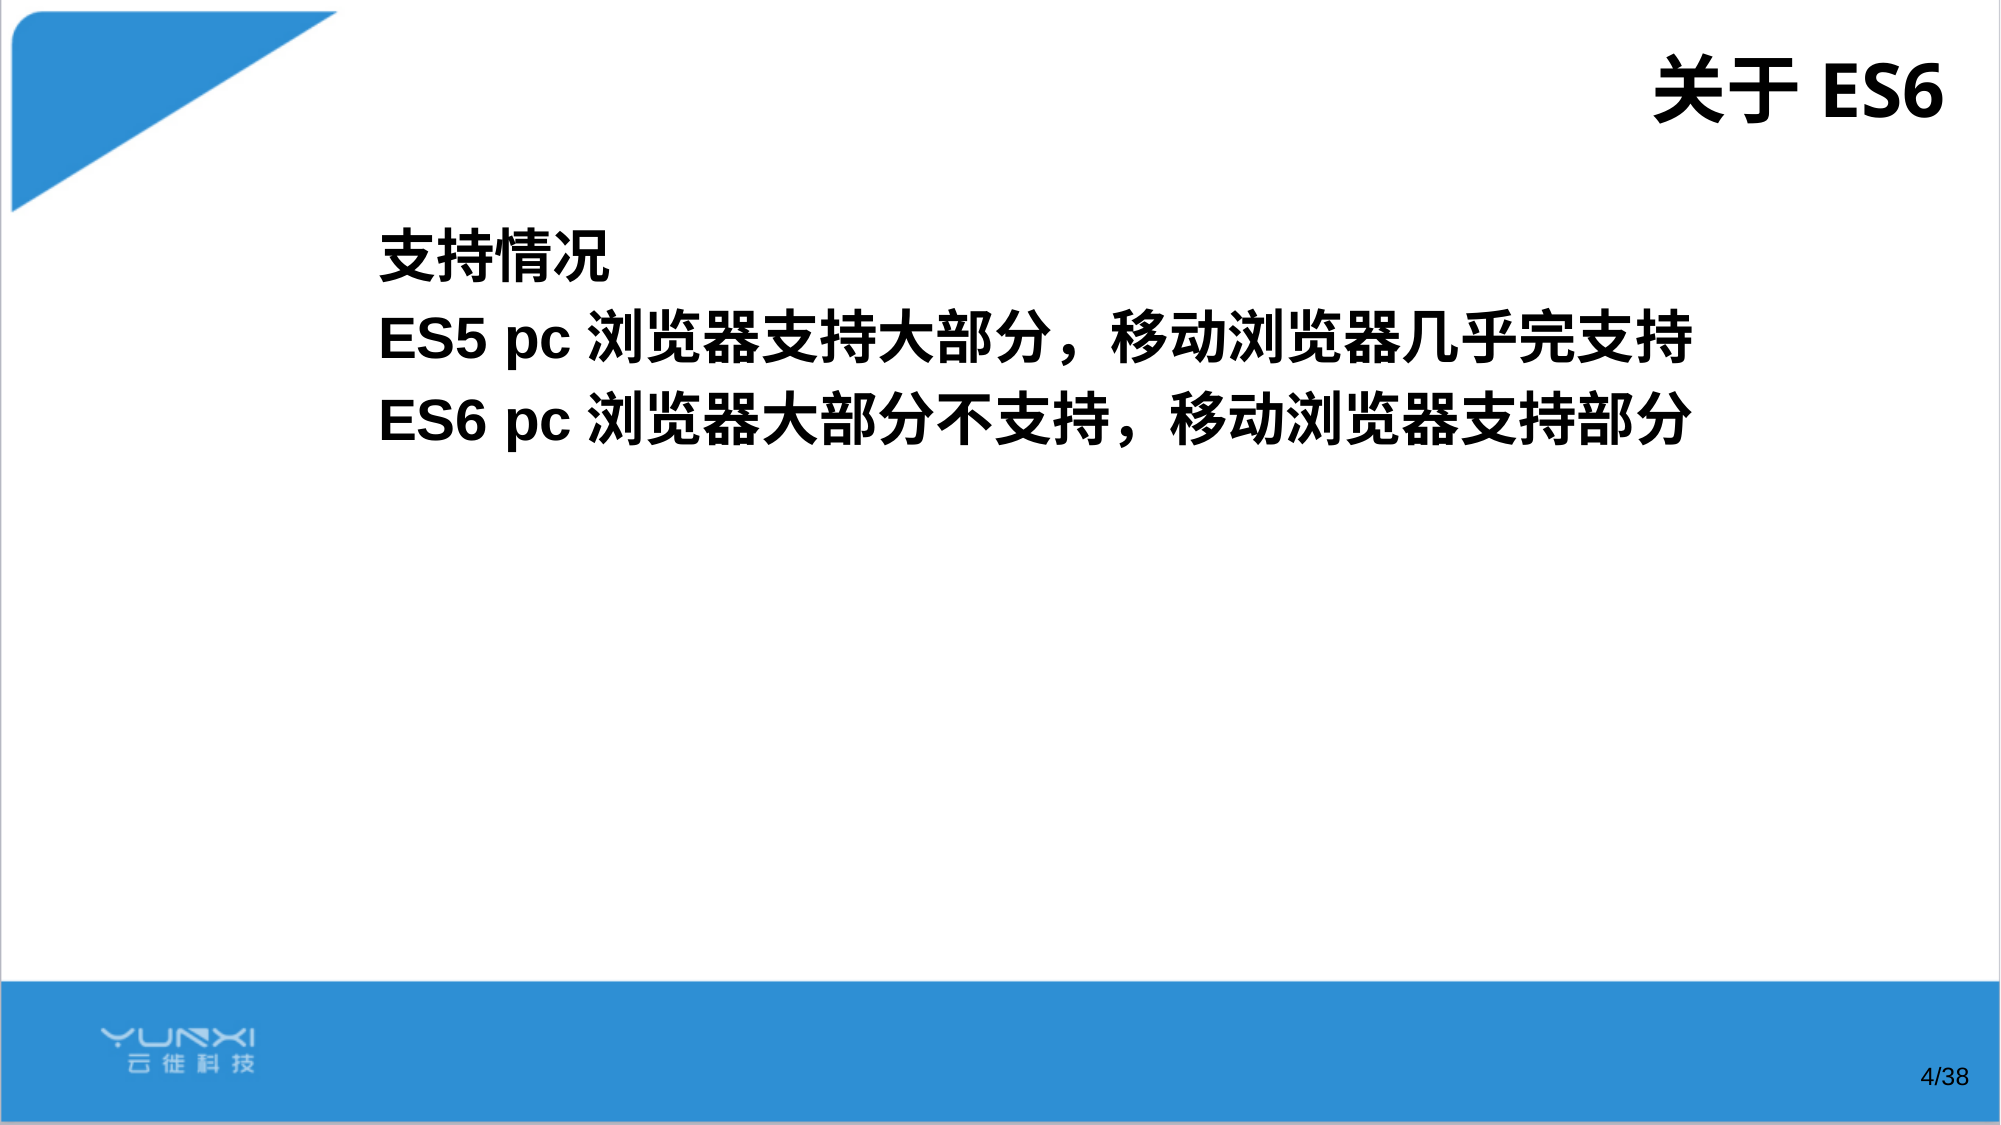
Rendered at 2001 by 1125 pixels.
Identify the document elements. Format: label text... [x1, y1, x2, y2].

picture [0, 0, 2001, 1125]
list 支持情况 ES5 pc浏览器支持大部分，移动浏览器几乎完支持 ES6 pc浏览器大部分不支持，移动浏览器支持部分 [362, 210, 1748, 306]
title 关于ES6 [160, 13, 1961, 162]
slide_number /38 [1517, 1053, 1985, 1114]
